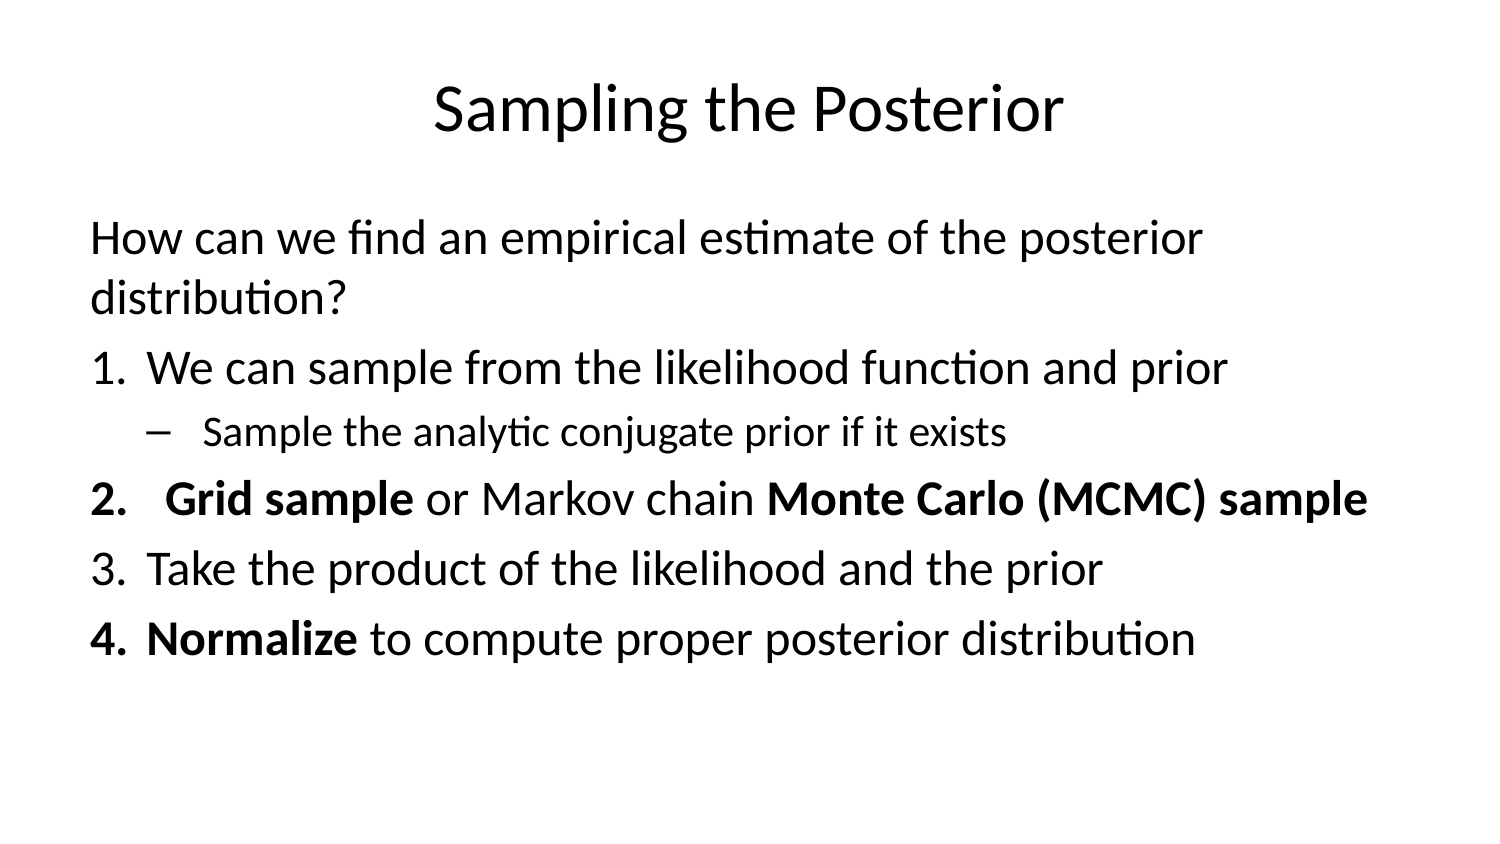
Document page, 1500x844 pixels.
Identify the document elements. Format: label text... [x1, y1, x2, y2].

title Sampling the Posterior [75, 33, 1425, 175]
list How can we find an empirical estimate of the posterior distribution? We can sample from the likelihood function and prior Sample the analytic conjugate prior if it exists Grid sample or Markov chain Monte Carlo (MCMC) sample Take the product of the likelihood and the prior Normalize to compute proper posterior distribution [75, 196, 1425, 754]
